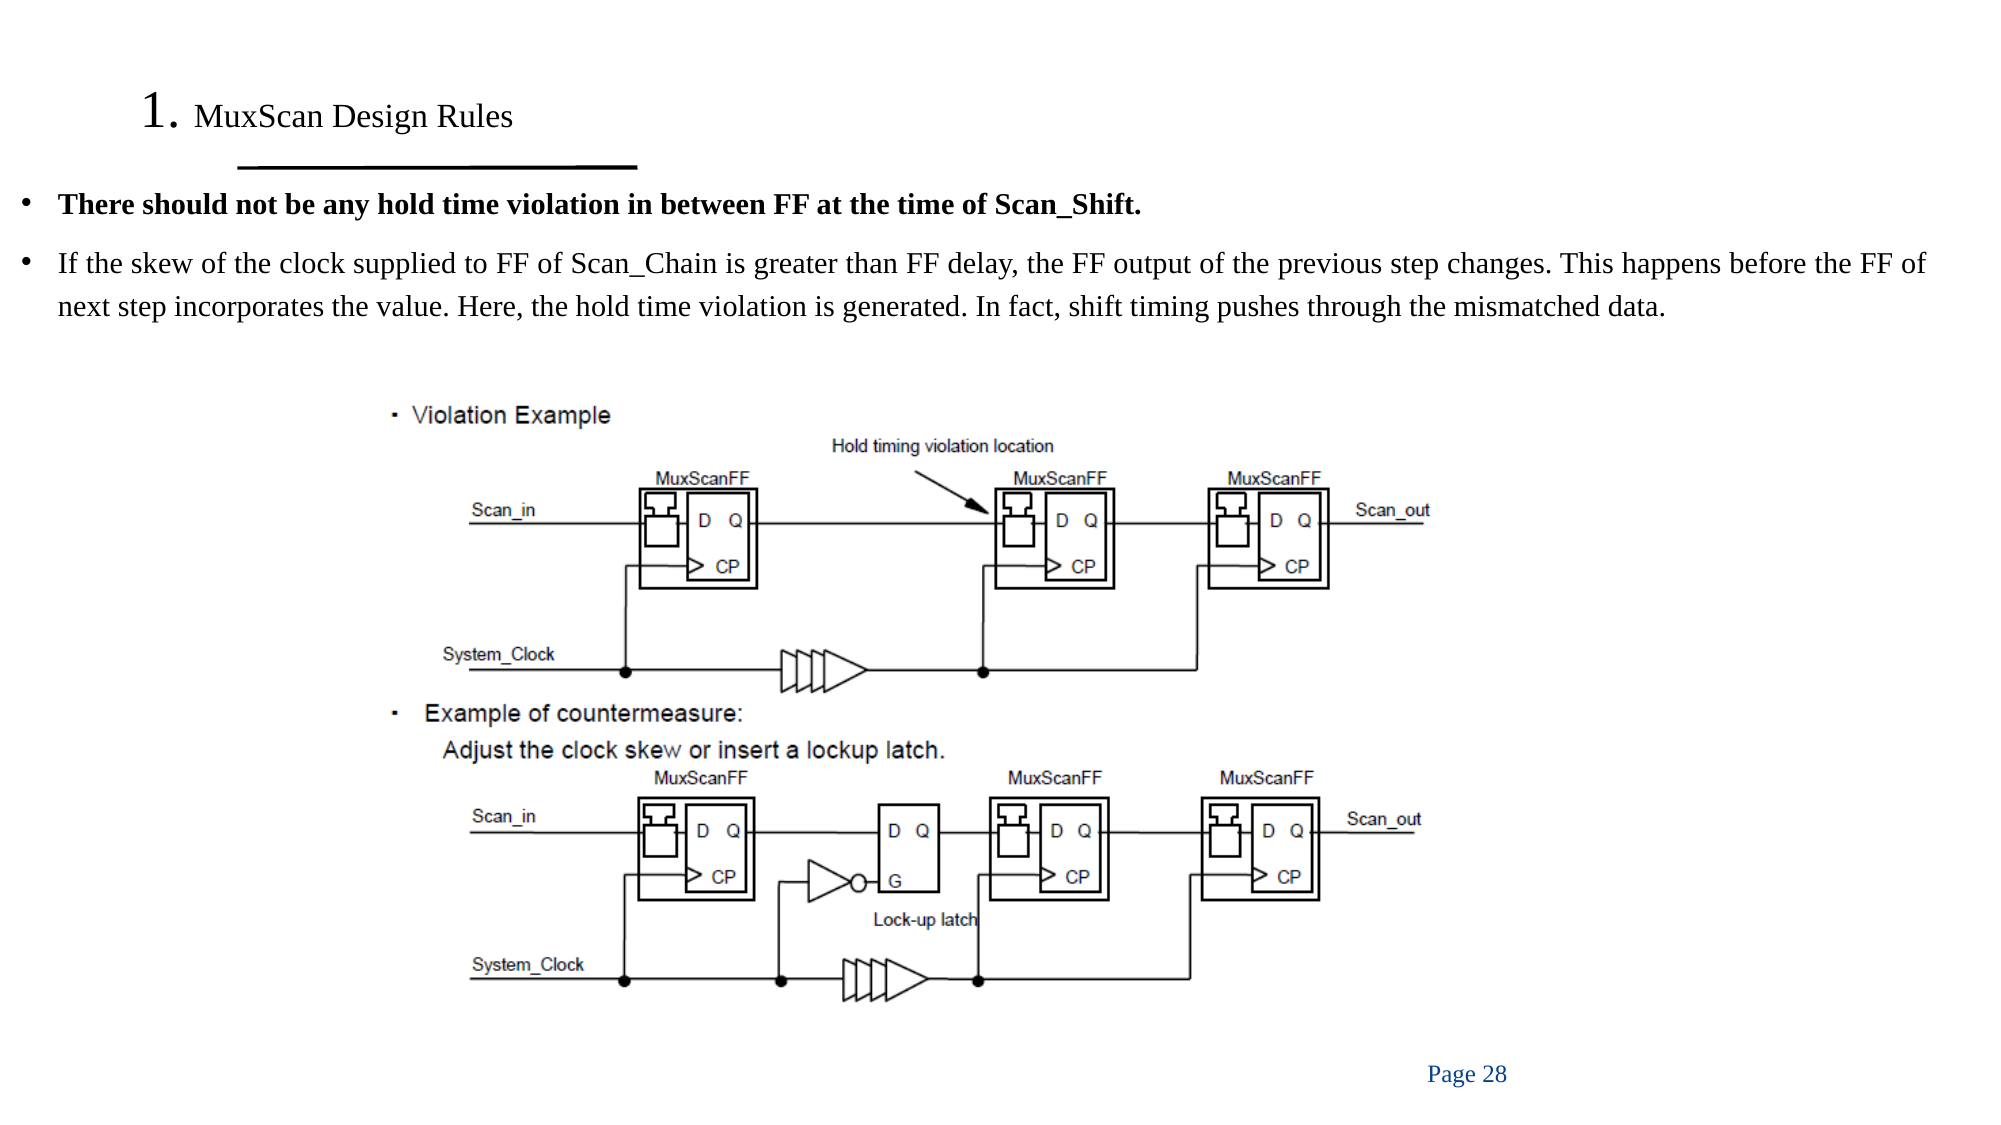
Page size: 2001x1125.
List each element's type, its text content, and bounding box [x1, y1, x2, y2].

picture [385, 402, 1443, 1004]
list There should not be any hold time violation in between FF at the time of Scan_Shift. If the skew of the clock supplied to FF of Scan_Chain is greater than FF delay, the FF output of the previous step changes. This happens before the FF of next step incorporates the value. Here, the hold time violation is generated. In fact, shift timing pushes through the mismatched data. [6, 169, 1945, 332]
slide_number Page 28 [1412, 1042, 1863, 1103]
title 1. MuxScan Design Rules [125, 74, 1764, 147]
